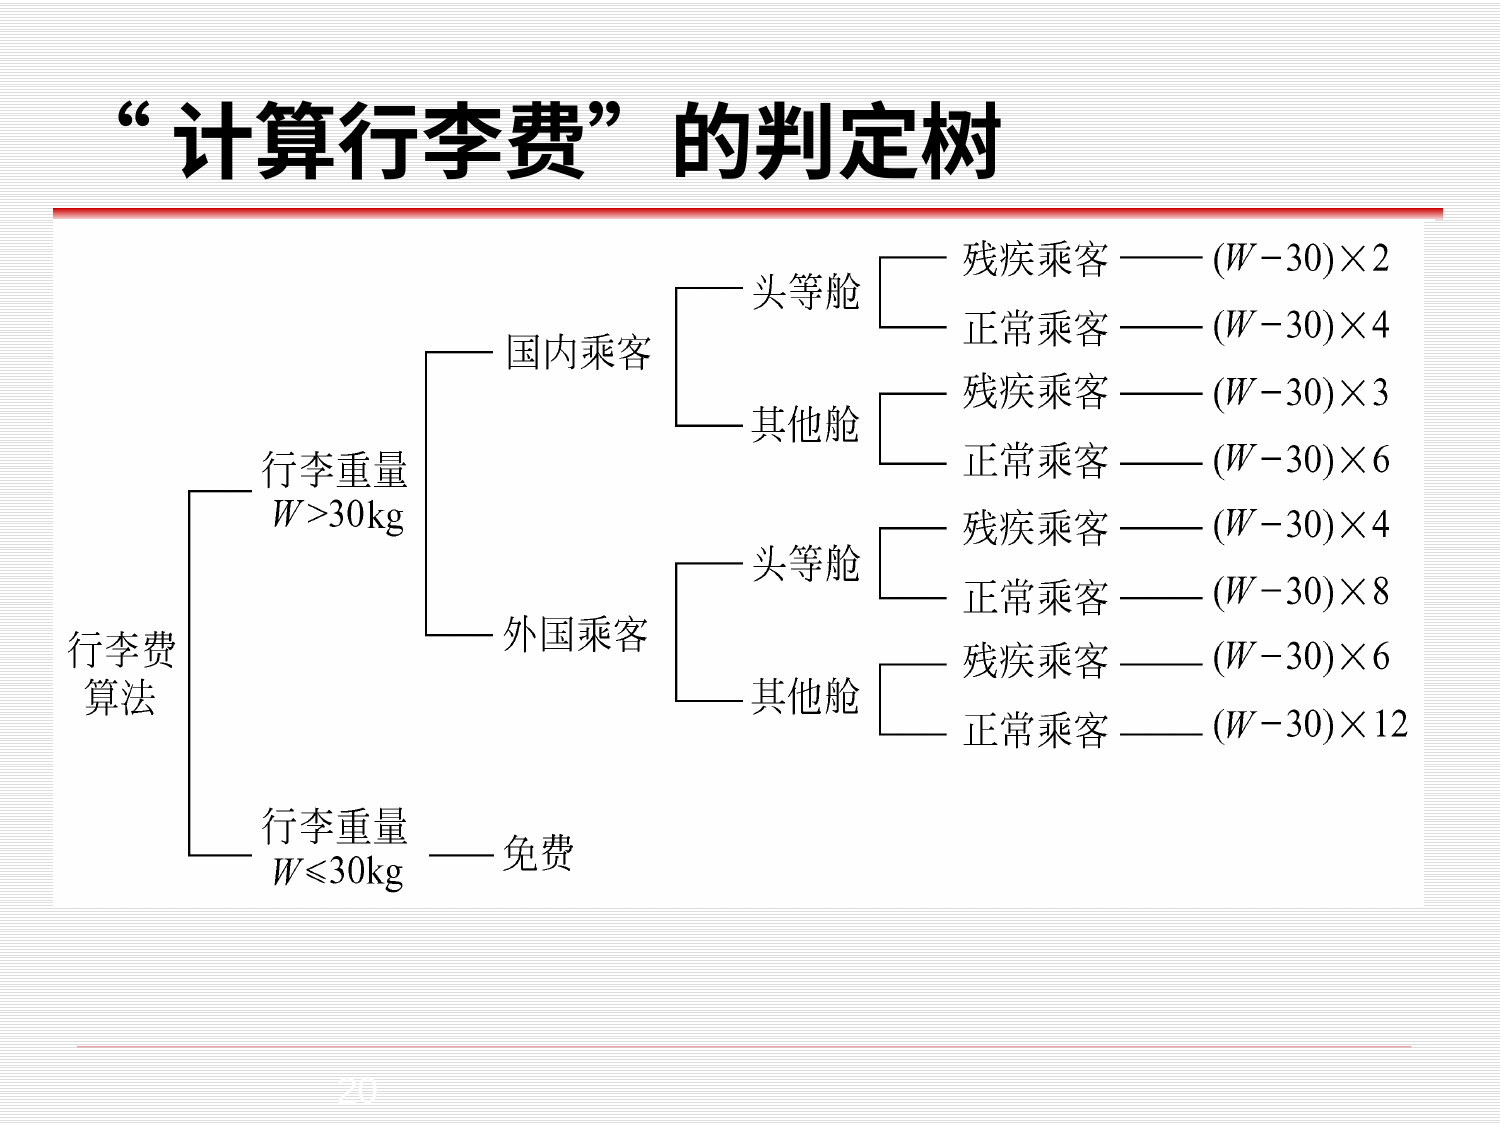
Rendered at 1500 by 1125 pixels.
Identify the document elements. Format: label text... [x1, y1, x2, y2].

slide_number [99, 1058, 426, 1103]
picture [52, 219, 1424, 906]
title “计算行李费”的判定树 [52, 42, 1448, 197]
